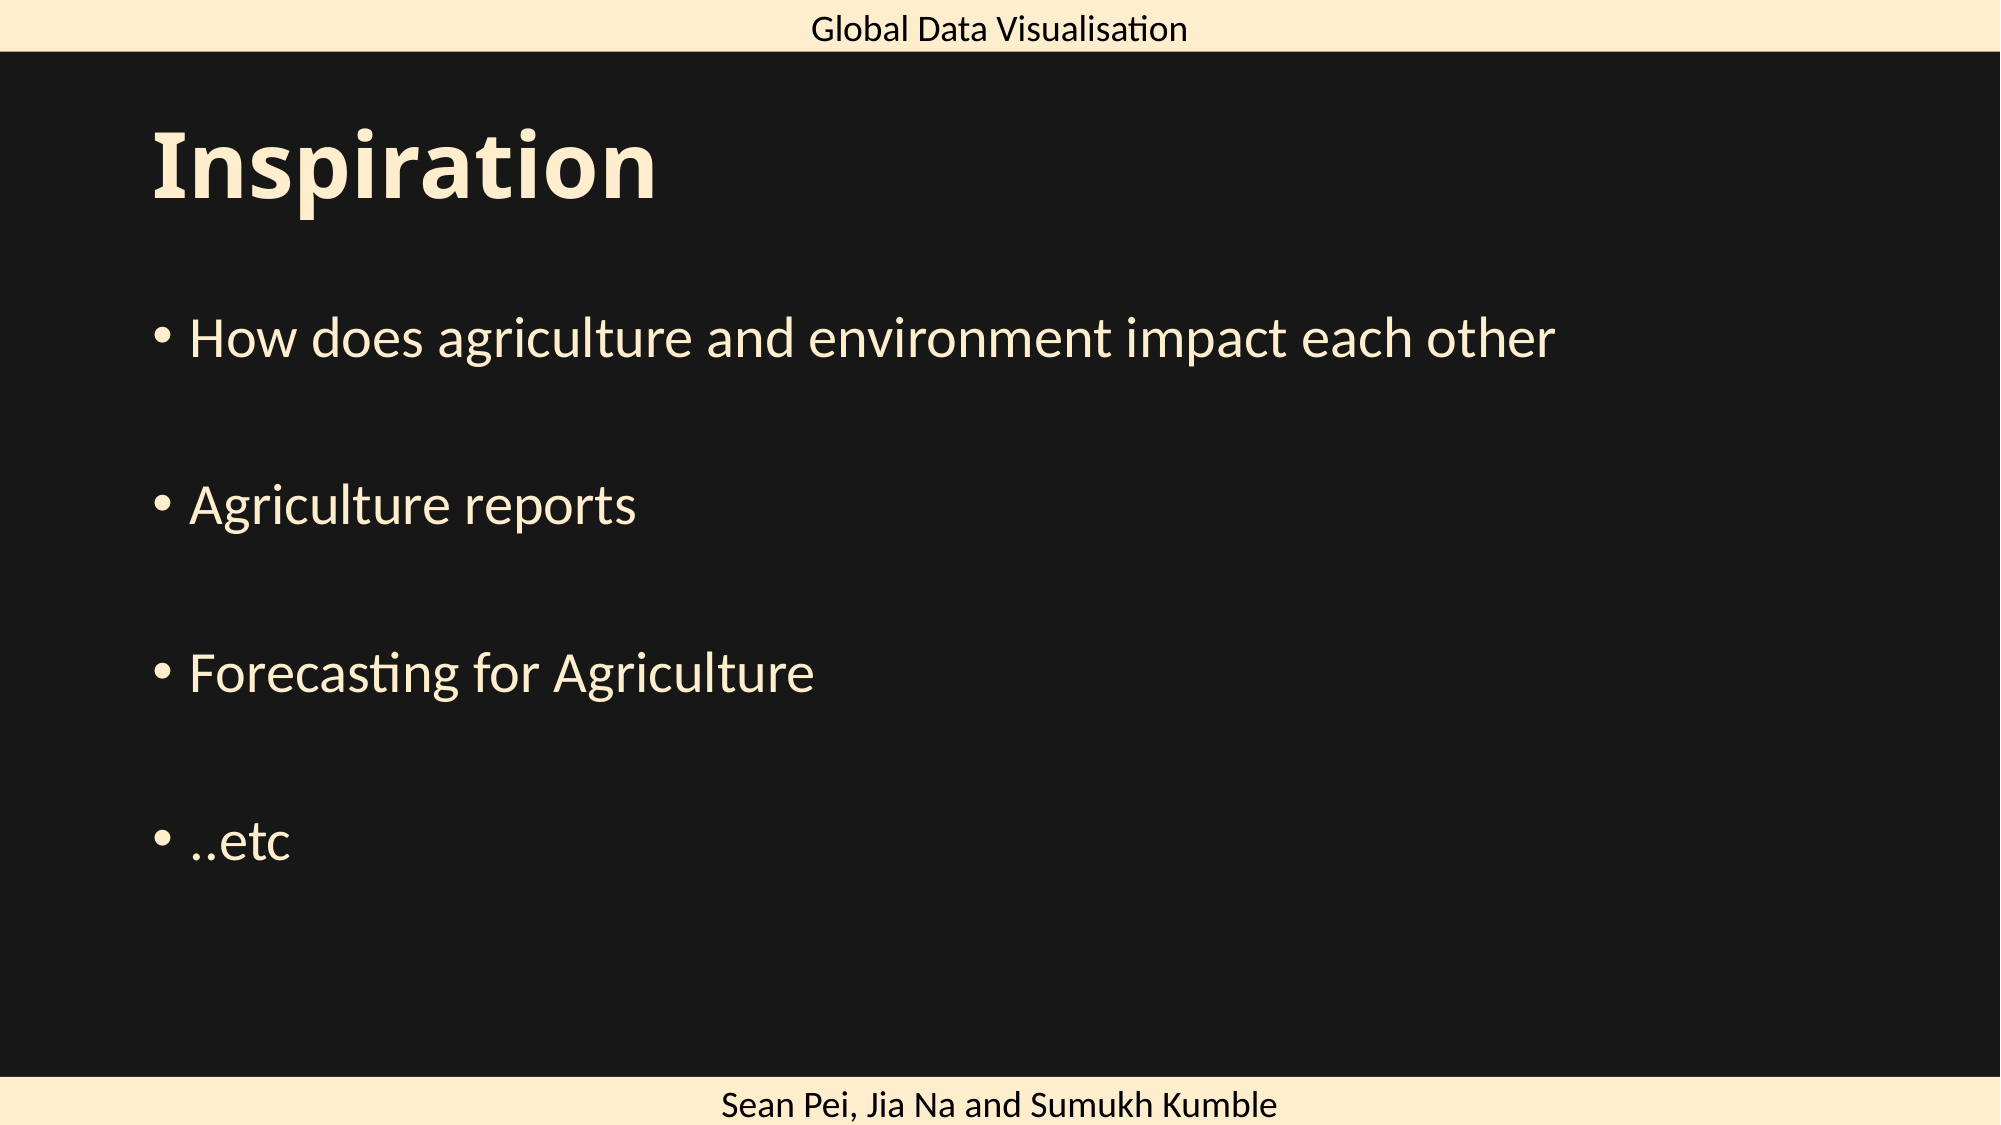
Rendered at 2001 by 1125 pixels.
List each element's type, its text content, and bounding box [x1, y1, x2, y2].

text_box Sean Pei, Jia Na and Sumukh Kumble [0, 1076, 2000, 1125]
list How does agriculture and environment impact each other Agriculture reports Forecasting for Agriculture ..etc [137, 299, 1863, 1014]
text_box Global Data Visualisation [0, 0, 2000, 53]
title Inspiration [137, 59, 1863, 278]
